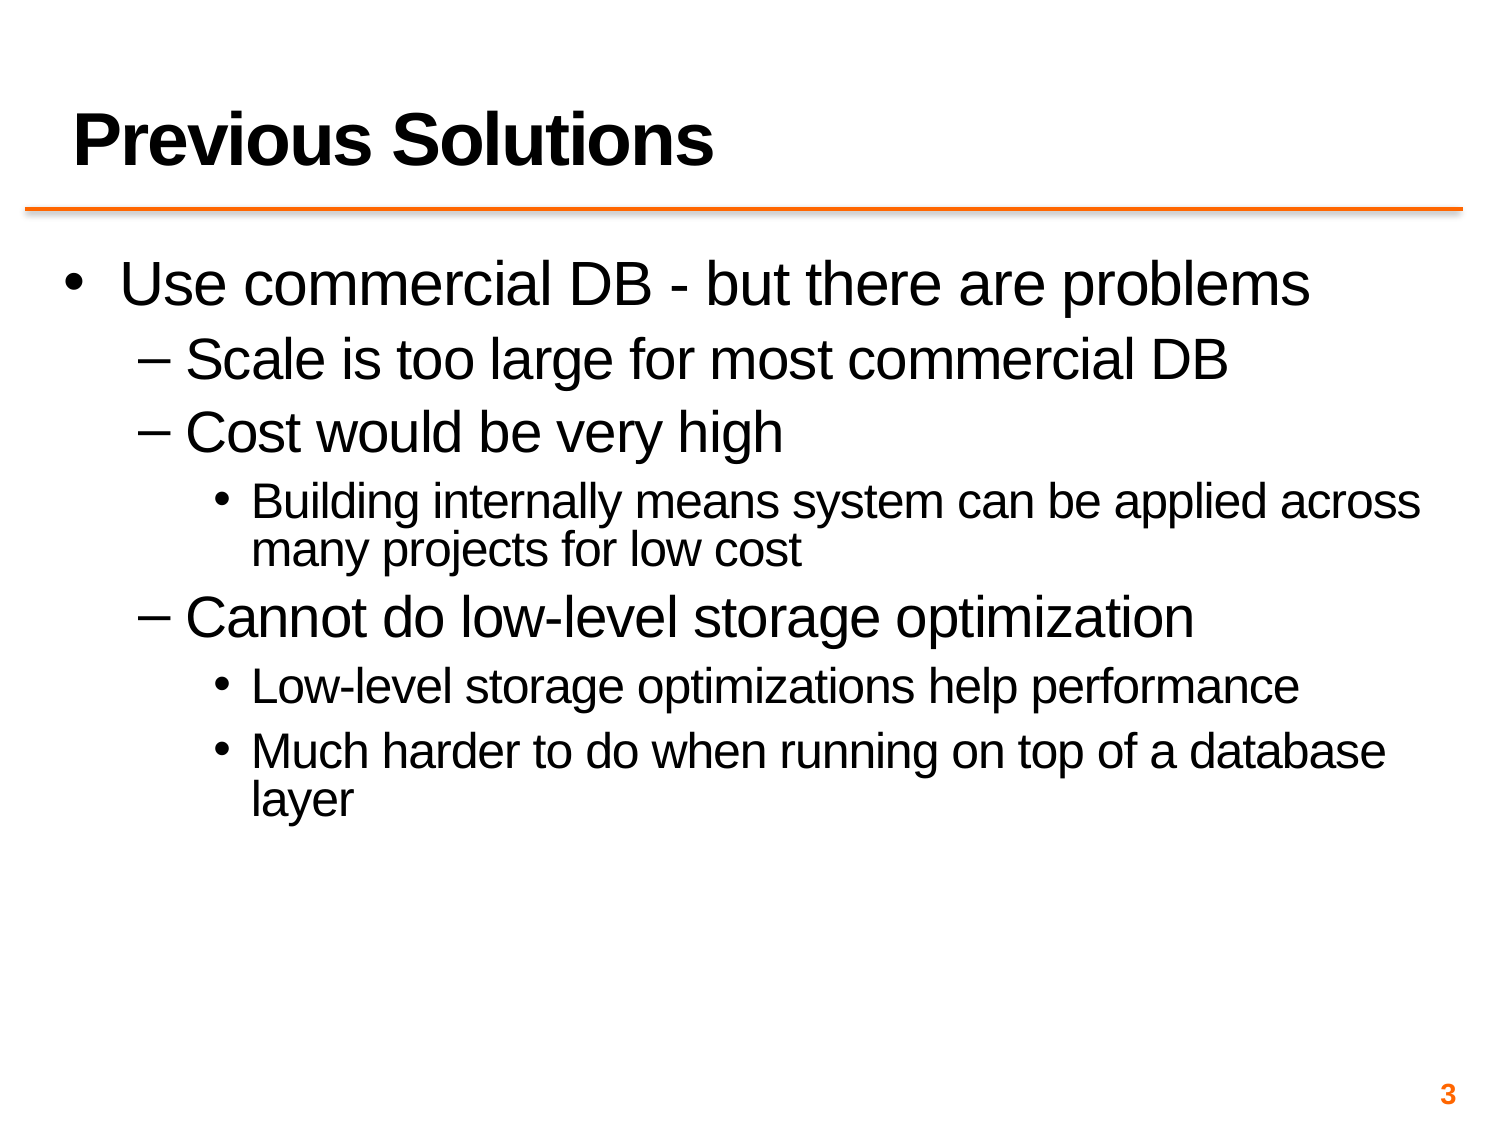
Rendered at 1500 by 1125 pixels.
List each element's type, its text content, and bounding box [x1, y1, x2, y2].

title Previous Solutions [57, 12, 1463, 188]
slide_number 3 [1112, 1074, 1463, 1110]
list Use commercial DB - but there are problems Scale is too large for most commercial DB Cost would be very high Building internally means system can be applied across many projects for low cost Cannot do low-level storage optimization Low-level storage optimizations help performance Much harder to do when running on top of a database layer [57, 237, 1463, 1063]
